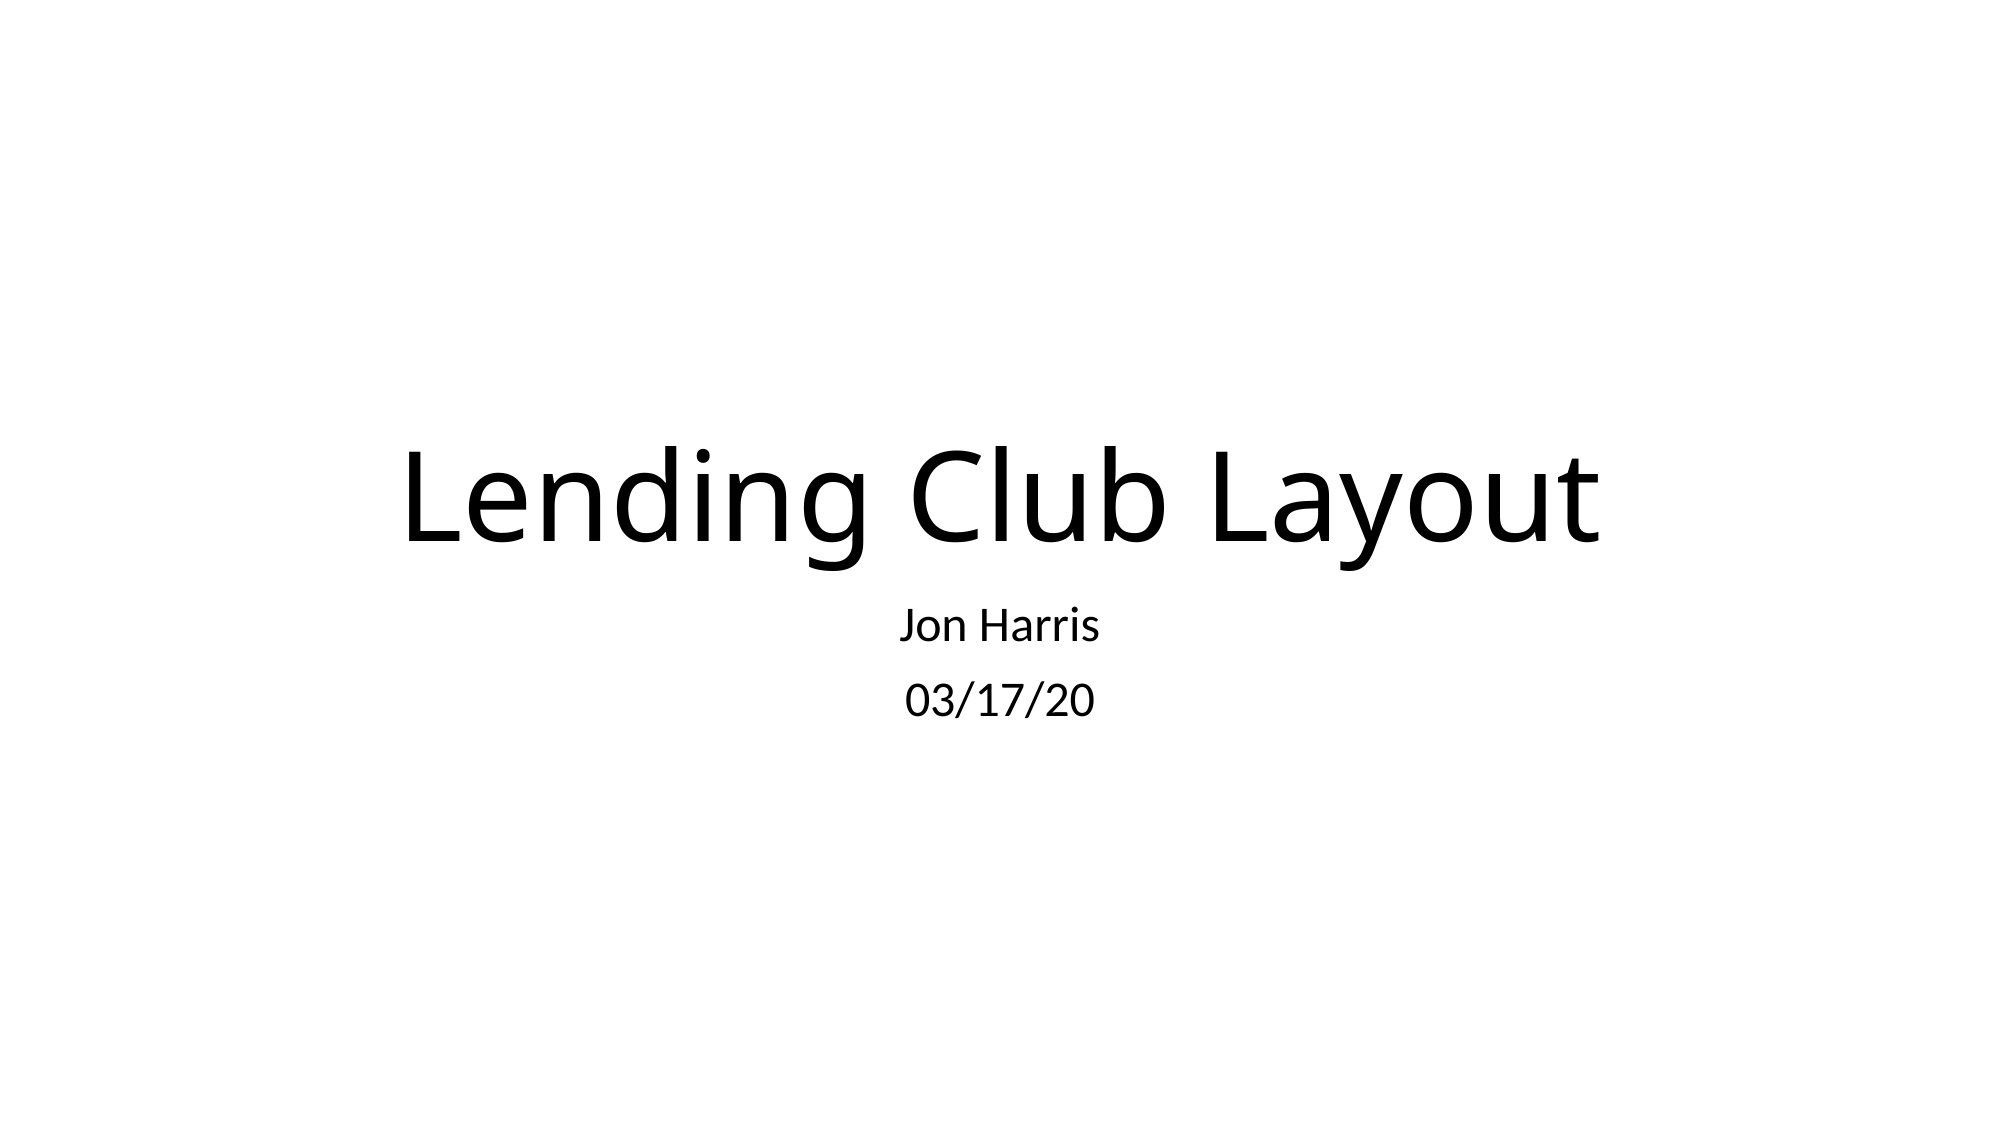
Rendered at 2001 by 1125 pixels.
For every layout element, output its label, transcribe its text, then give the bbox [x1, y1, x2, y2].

subtitle Jon Harris 03/17/20 [249, 590, 1750, 863]
title Lending Club Layout [249, 184, 1750, 576]
